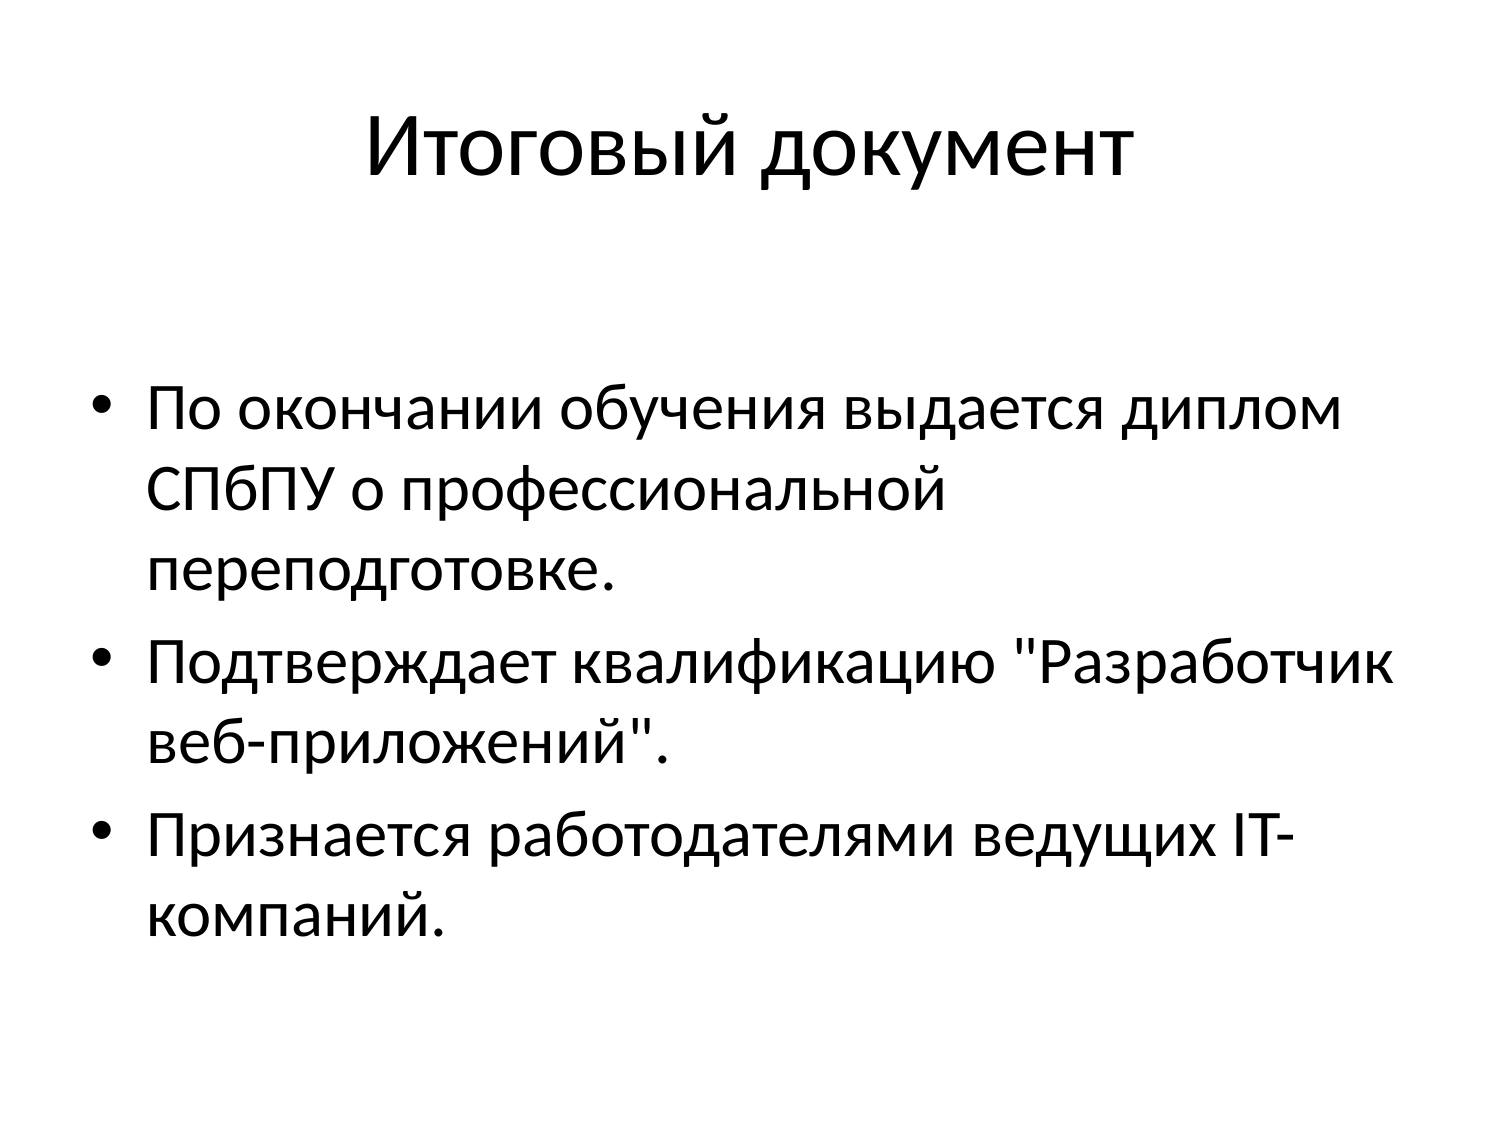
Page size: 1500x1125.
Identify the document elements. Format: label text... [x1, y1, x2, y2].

title Итоговый документ [75, 45, 1425, 233]
list По окончании обучения выдается диплом СПбПУ о профессиональной переподготовке. Подтверждает квалификацию "Разработчик веб-приложений". Признается работодателями ведущих IT-компаний. [75, 262, 1425, 1005]
